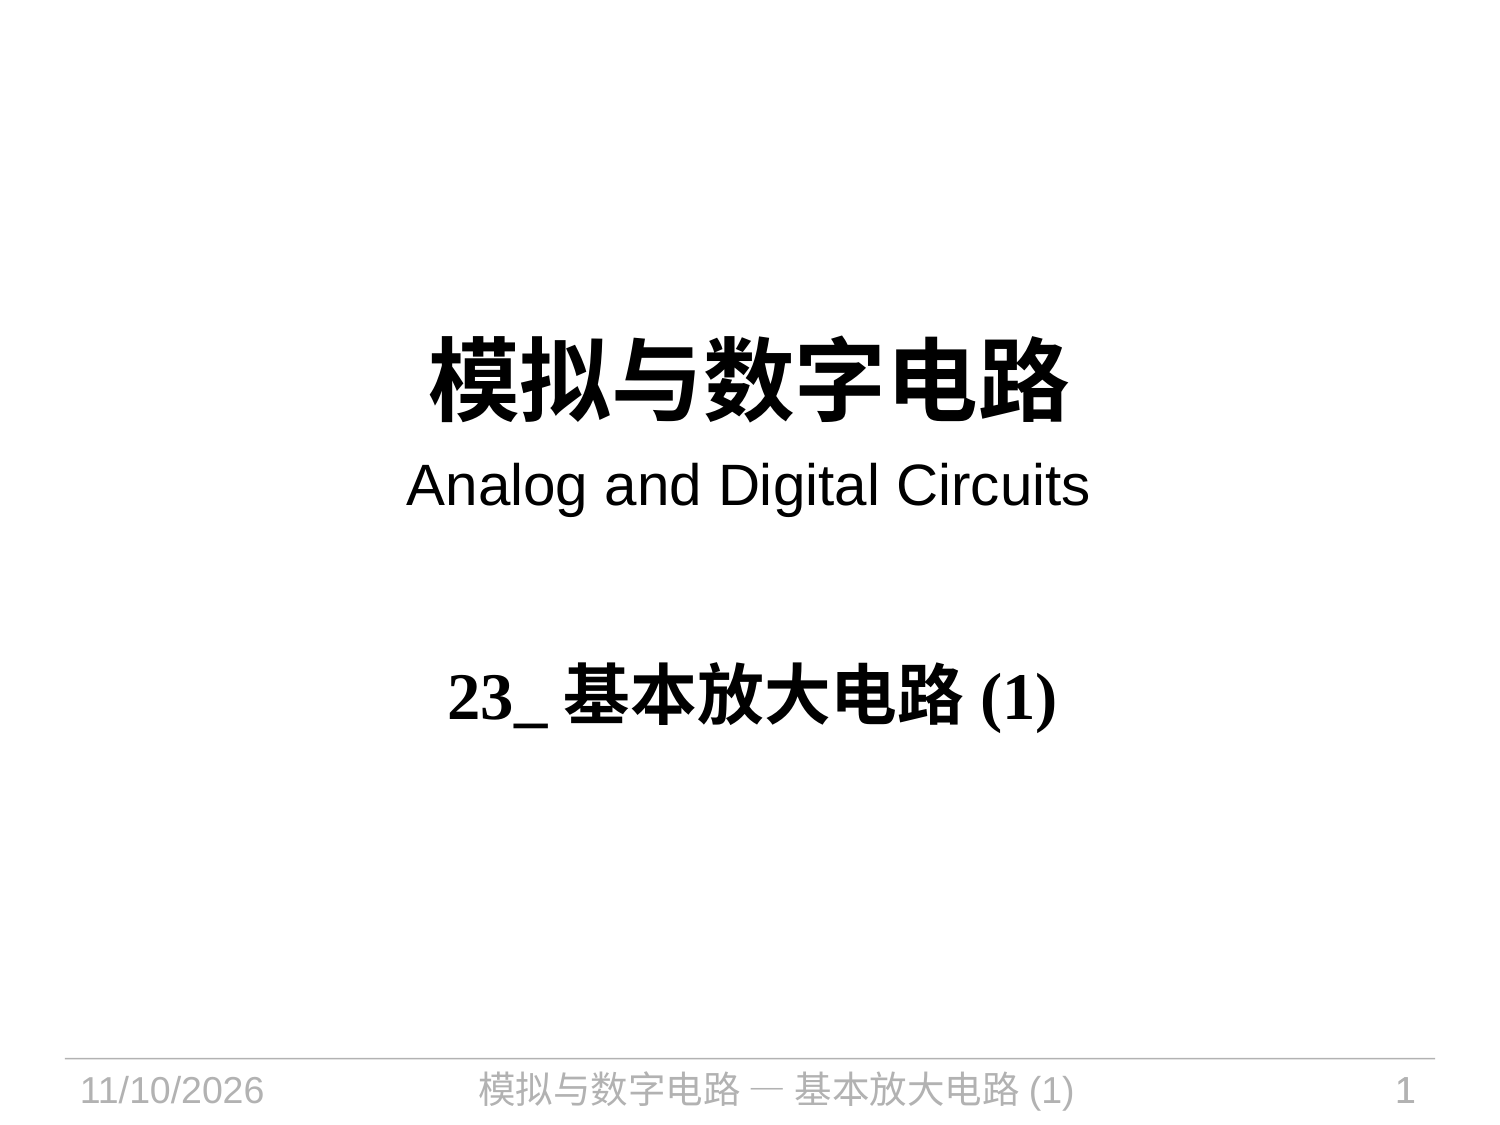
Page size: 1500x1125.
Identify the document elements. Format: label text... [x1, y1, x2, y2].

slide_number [64, 1058, 348, 1125]
footer 模拟与数字电路 — 基本放大电路(1) [373, 1058, 1179, 1125]
text_box 23_基本放大电路(1) [407, 645, 1099, 740]
title 模拟与数字电路 Analog and Digital Circuits [147, 267, 1351, 551]
text_box 1 [1230, 1058, 1431, 1125]
